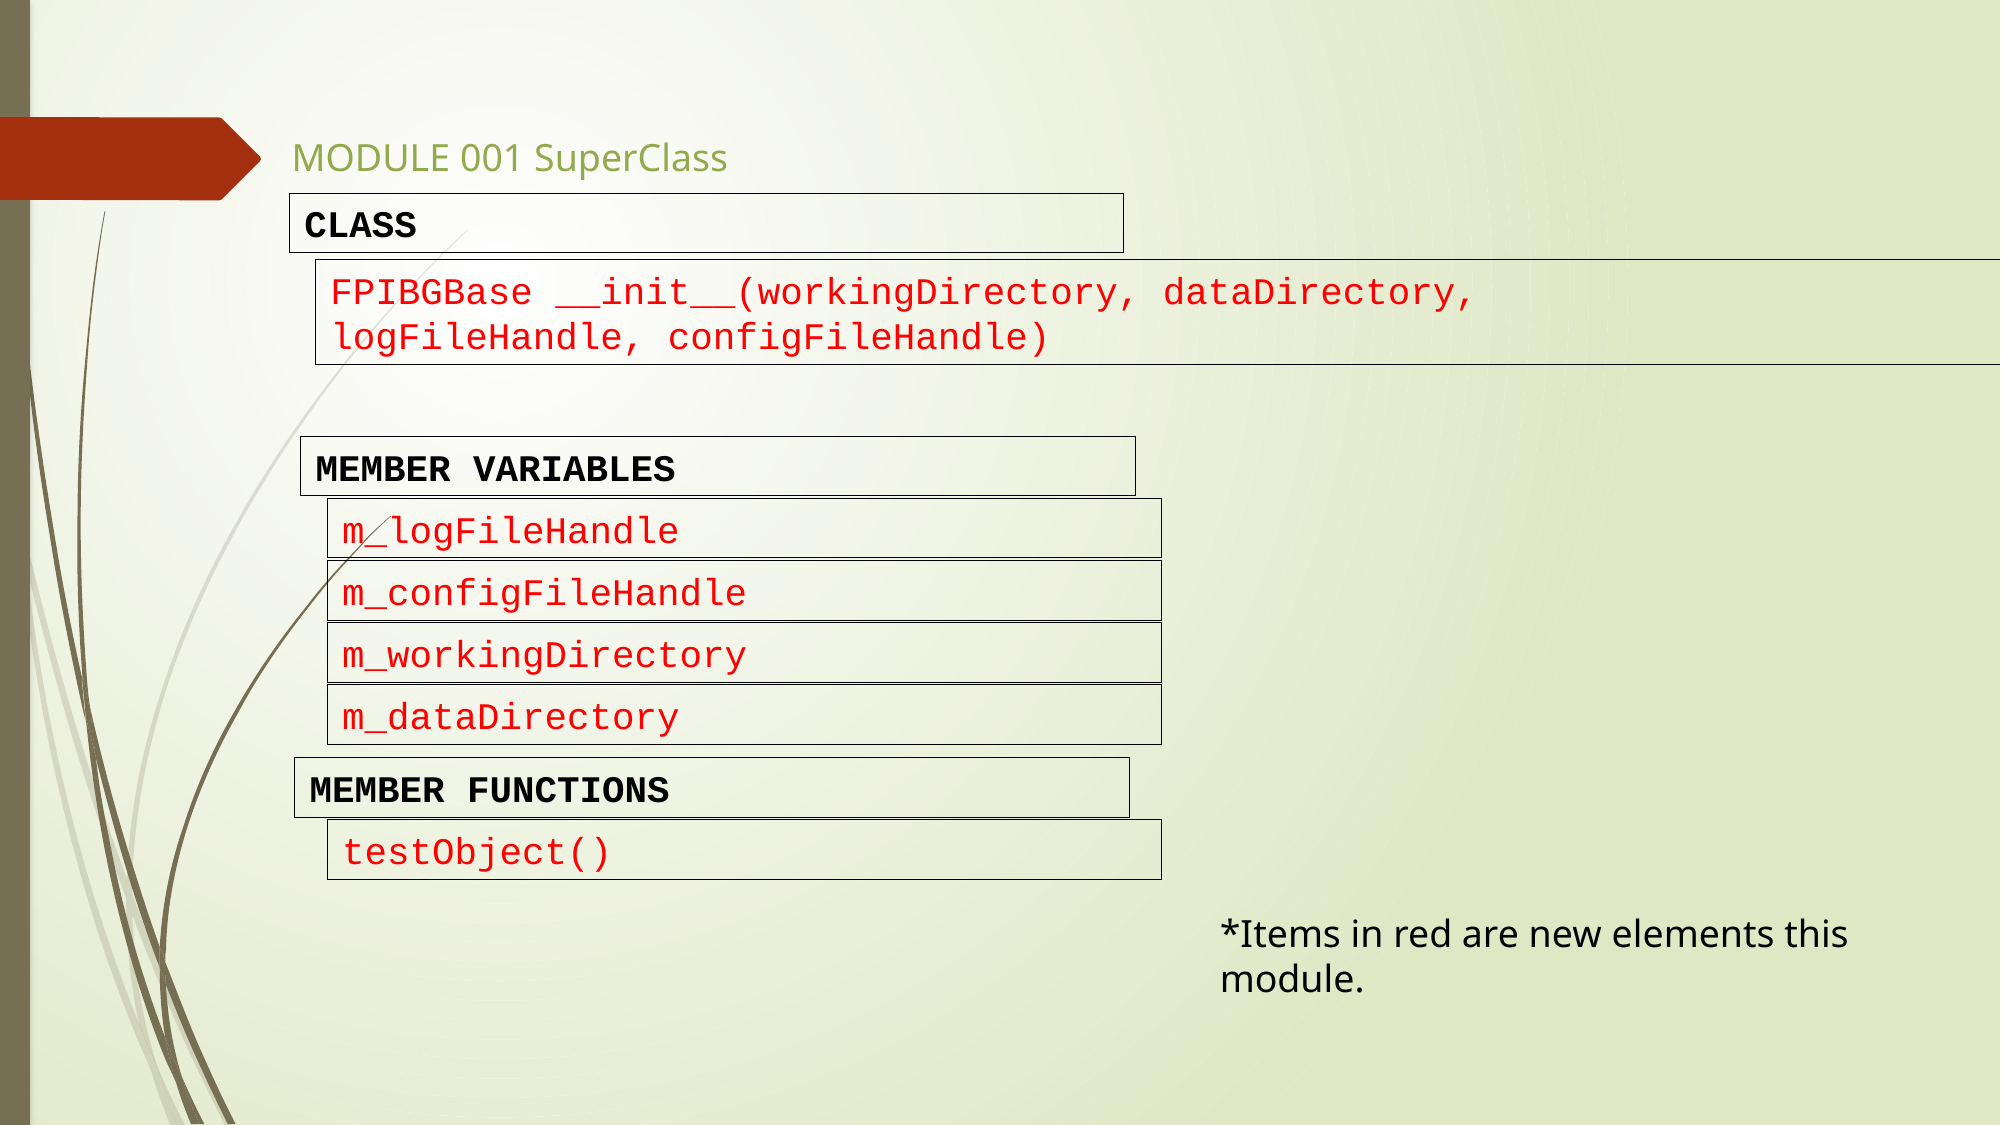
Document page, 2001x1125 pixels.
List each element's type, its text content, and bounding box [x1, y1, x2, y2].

text_box m_dataDirectory [327, 684, 1162, 745]
text_box m_configFileHandle [327, 560, 1162, 621]
text_box MEMBER VARIABLES [300, 436, 1136, 496]
text_box *Items in red are new elements this module. [1205, 902, 1973, 1008]
text_box FPIBGBase __init__(workingDirectory, dataDirectory, logFileHandle, configFileHandle) [315, 259, 2000, 365]
text_box m_logFileHandle [327, 498, 1162, 558]
text_box MEMBER FUNCTIONS [294, 757, 1130, 818]
text_box CLASS [289, 193, 1124, 253]
text_box m_workingDirectory [327, 622, 1162, 683]
text_box MODULE 001 SuperClass [135, 127, 885, 187]
text_box testObject() [327, 819, 1162, 880]
